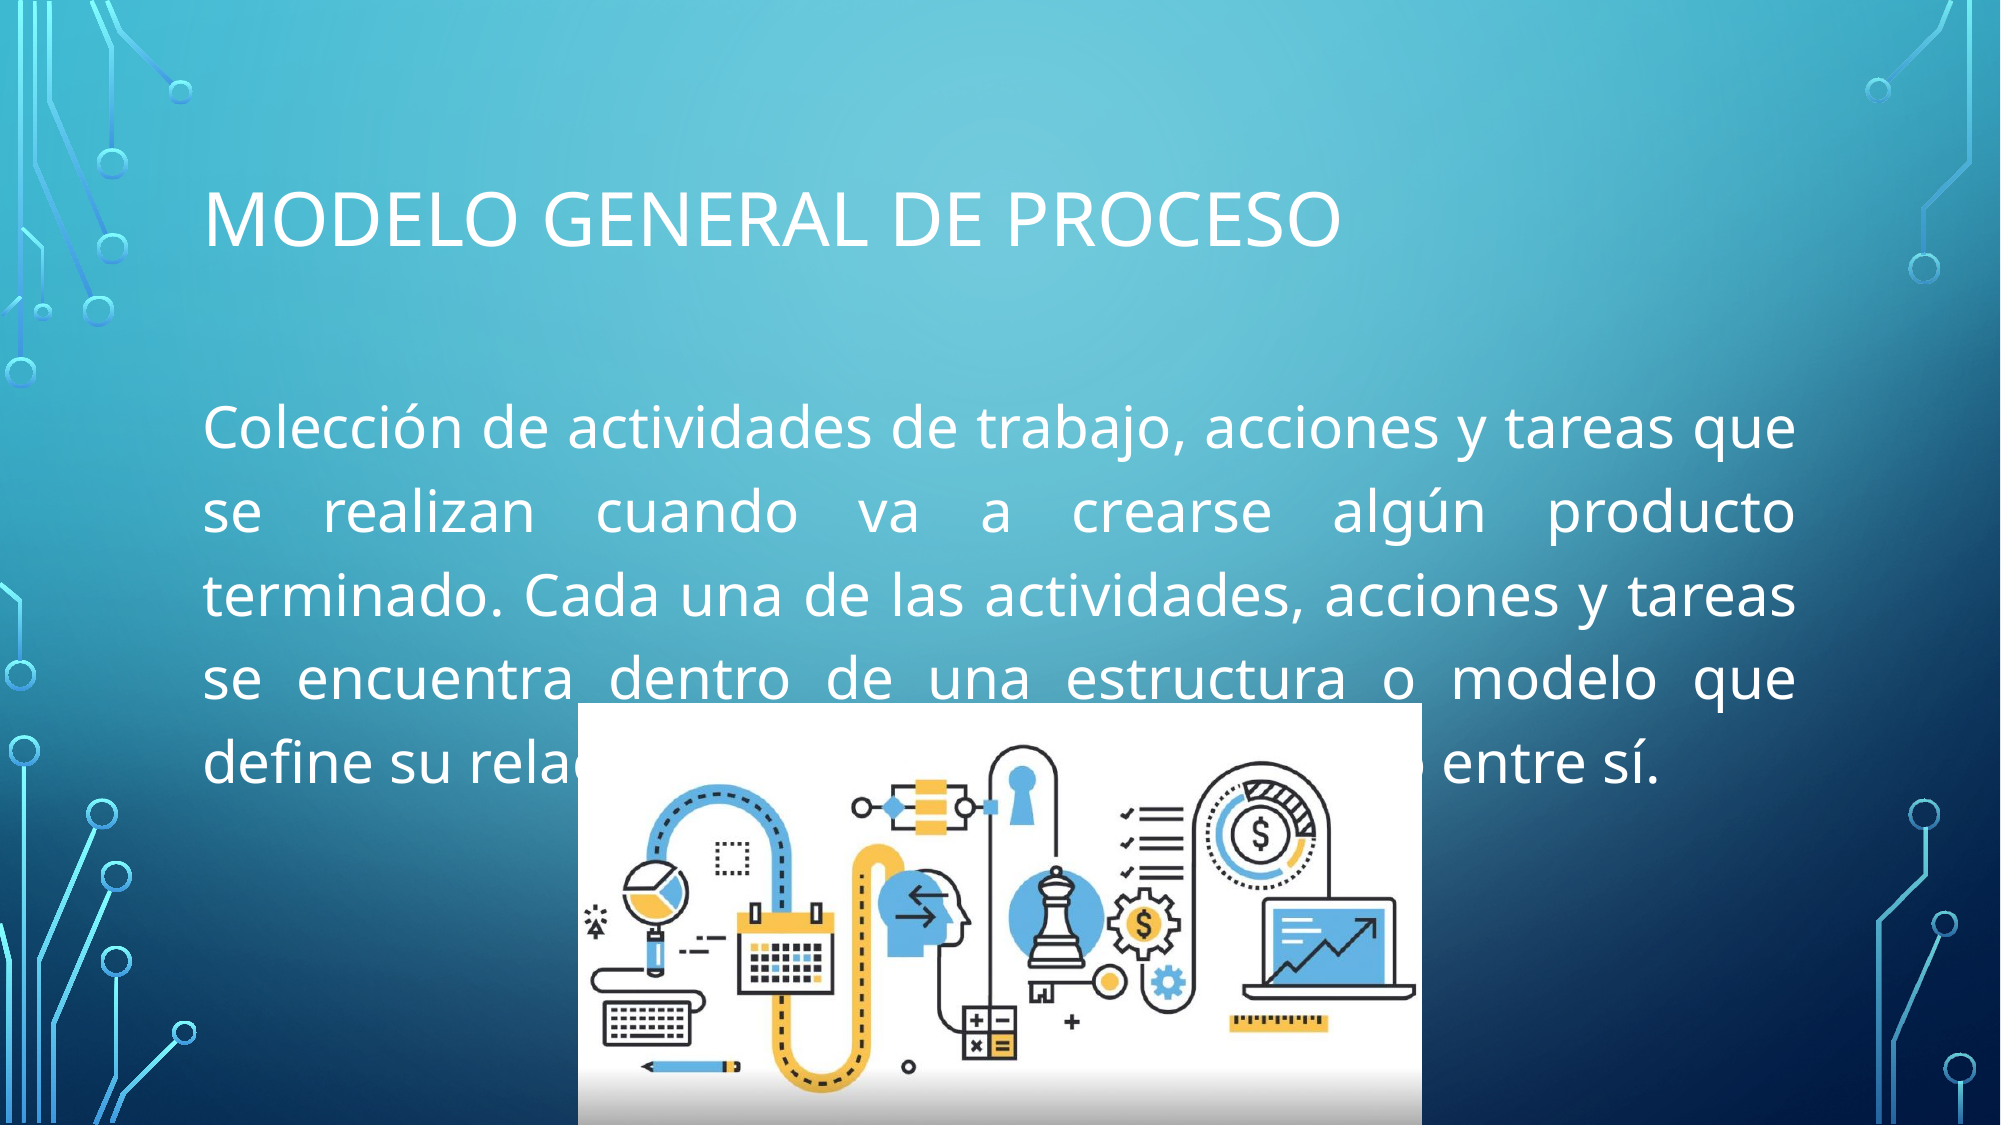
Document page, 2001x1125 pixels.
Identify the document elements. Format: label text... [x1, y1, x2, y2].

picture [578, 703, 1422, 1125]
list Colección de actividades de trabajo, acciones y tareas que se realizan cuando va a crearse algún producto terminado. Cada una de las actividades, acciones y tareas se encuentra dentro de una estructura o modelo que define su relación tanto con el proceso como entre sí. [187, 369, 1813, 950]
title Modelo general de proceso [187, 101, 1813, 344]
